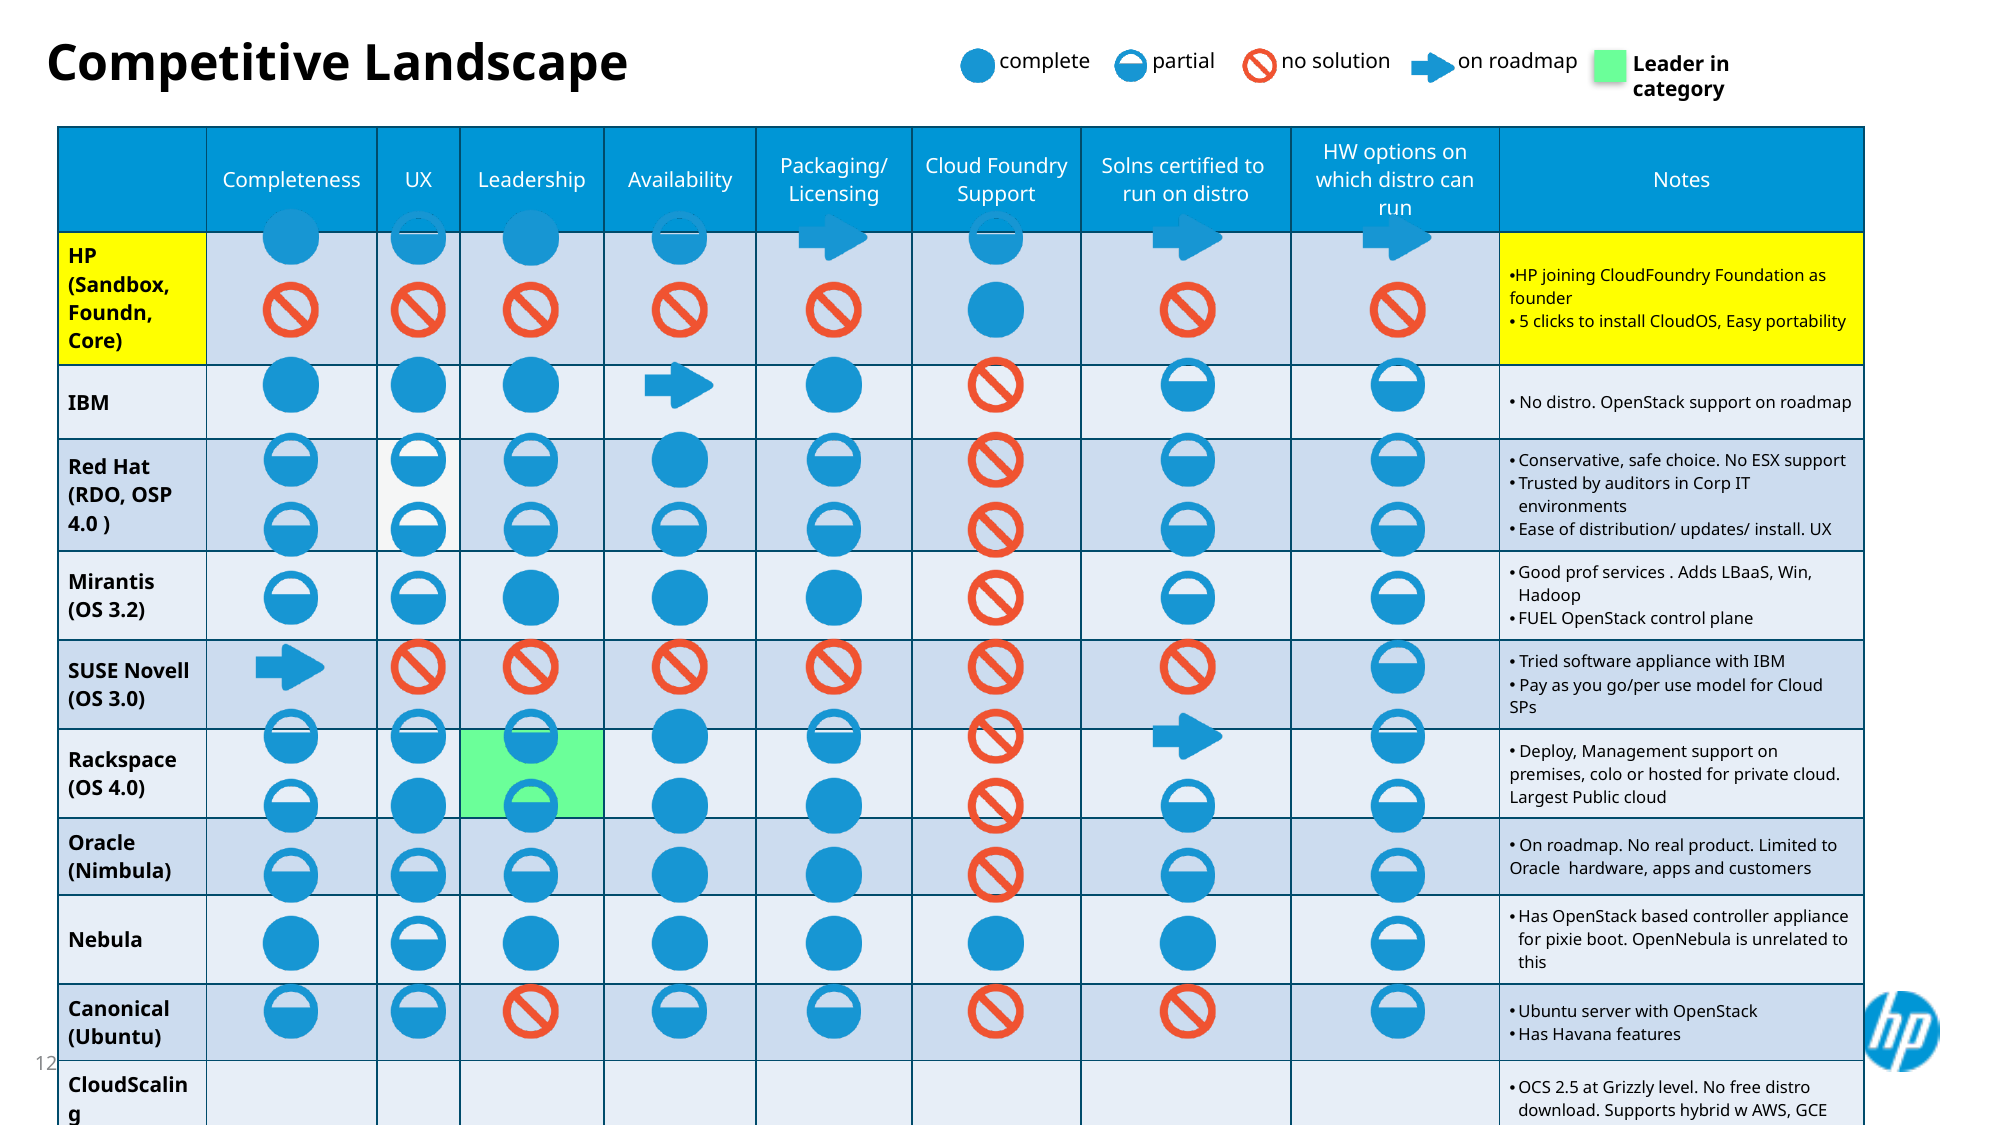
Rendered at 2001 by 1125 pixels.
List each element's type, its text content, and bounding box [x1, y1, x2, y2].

picture [967, 707, 1024, 765]
table_header UX [378, 128, 459, 231]
table_cell Red Hat (RDO, OSP 4.0 ) [59, 440, 206, 550]
text_box partial [1137, 40, 1260, 80]
table_cell [1082, 1061, 1290, 1125]
table_cell Deploy, Management support on premises, colo or hosted for private cloud. Largest Public cloud [1500, 730, 1863, 817]
table_header Leadership [461, 128, 603, 231]
table_cell [378, 366, 459, 438]
table_cell [757, 819, 911, 894]
table_cell [913, 641, 1080, 728]
table_cell [207, 552, 376, 639]
table_cell [605, 233, 755, 364]
picture [1369, 357, 1425, 413]
picture [390, 915, 446, 971]
picture [1369, 501, 1425, 557]
picture [390, 847, 446, 903]
picture [263, 778, 318, 833]
picture [263, 432, 318, 488]
table_cell Good prof services . Adds LBaaS, Win, Hadoop FUEL OpenStack control plane [1500, 552, 1863, 639]
picture [650, 281, 708, 338]
table_cell [757, 641, 911, 728]
table_cell [757, 985, 911, 1060]
table_cell [378, 819, 459, 894]
table_cell HP joining CloudFoundry Foundation as founder 5 clicks to install CloudOS, Easy portability [1500, 233, 1863, 364]
picture [650, 846, 708, 904]
picture [255, 642, 326, 691]
table_cell [461, 552, 603, 639]
picture [1369, 847, 1425, 903]
table_cell [207, 730, 376, 817]
table_cell [207, 233, 376, 364]
table_header Notes [1500, 128, 1863, 231]
table_cell [378, 440, 459, 550]
picture [1114, 48, 1147, 82]
picture [967, 846, 1024, 904]
table_cell [207, 985, 376, 1060]
table_cell [1082, 440, 1290, 550]
table_cell [461, 641, 603, 728]
picture [502, 356, 559, 413]
picture [650, 914, 708, 972]
table_cell No distro. OpenStack support on roadmap [1500, 366, 1863, 438]
picture [967, 638, 1024, 695]
table_cell [378, 552, 459, 639]
table_cell [757, 552, 911, 639]
table_cell [1292, 552, 1499, 639]
picture [1410, 52, 1455, 83]
table_cell [1020, 730, 1080, 817]
table_cell [913, 1061, 1080, 1125]
title Competitive Landscape [46, 30, 943, 125]
picture [1159, 982, 1216, 1040]
table_cell [207, 896, 265, 983]
picture [967, 568, 1024, 626]
table_cell [856, 896, 911, 983]
table_cell [605, 641, 755, 728]
picture [805, 356, 862, 413]
table_cell [1082, 985, 1290, 1060]
table_cell [605, 730, 653, 817]
picture [805, 501, 861, 557]
picture [1369, 641, 1425, 695]
table_cell [1292, 233, 1499, 364]
picture [1369, 708, 1425, 764]
table_cell [913, 233, 1080, 364]
picture [502, 281, 559, 338]
picture [502, 982, 559, 1040]
table_cell [207, 1061, 376, 1125]
table_cell [703, 730, 755, 817]
table_cell [605, 985, 755, 1060]
picture [1369, 985, 1425, 1039]
picture [503, 847, 558, 903]
picture [1866, 991, 1903, 1050]
table_cell [1082, 641, 1290, 728]
table_cell [461, 1061, 603, 1125]
picture [1160, 569, 1215, 625]
table_cell [1082, 896, 1162, 983]
table_cell [757, 896, 808, 983]
table_cell [378, 730, 459, 817]
table_cell [605, 896, 654, 983]
picture [967, 431, 1024, 488]
picture [650, 568, 708, 626]
table_cell [913, 440, 1080, 550]
table_cell [461, 366, 603, 438]
picture [798, 216, 869, 262]
picture [390, 708, 446, 764]
table_cell [207, 366, 376, 438]
picture [805, 777, 862, 834]
picture [390, 985, 446, 1039]
table_cell Tried software appliance with IBM Pay as you go/per use model for Cloud SPs [1500, 641, 1863, 728]
picture [1160, 778, 1215, 833]
table_cell Nebula [59, 896, 206, 983]
table_cell [378, 233, 459, 364]
table_cell [605, 440, 755, 550]
picture [805, 846, 862, 904]
table_cell [554, 896, 603, 983]
table_cell Mirantis (OS 3.2) [59, 552, 206, 639]
picture [390, 569, 446, 625]
picture [502, 914, 559, 972]
table_cell Has OpenStack based controller appliance for pixie boot. OpenNebula is unrelated to this [1500, 896, 1863, 983]
table_header Solns certified to run on distro [1082, 128, 1290, 231]
table_cell [378, 641, 459, 728]
picture [503, 708, 558, 764]
picture [967, 777, 1024, 834]
picture [805, 638, 862, 695]
picture [651, 501, 707, 557]
table_cell [757, 366, 911, 438]
picture [390, 501, 446, 557]
text_box on roadmap [1443, 40, 1598, 80]
table_cell [378, 985, 459, 1060]
picture [1152, 215, 1223, 262]
picture [650, 777, 708, 834]
table_cell [461, 233, 603, 364]
picture [263, 569, 318, 625]
table_cell [461, 896, 506, 983]
picture [1152, 712, 1223, 760]
table_cell [378, 1061, 459, 1125]
table_cell [1292, 819, 1499, 894]
table_cell [207, 440, 376, 550]
picture [503, 432, 558, 488]
picture [503, 778, 558, 833]
picture [389, 638, 447, 695]
table_cell [461, 985, 603, 1060]
table_cell [1210, 896, 1290, 983]
picture [1368, 281, 1426, 338]
picture [1160, 357, 1215, 413]
table_cell [1020, 896, 1080, 983]
table_cell [1292, 1061, 1499, 1125]
picture [502, 211, 559, 266]
picture [262, 356, 319, 413]
picture [1242, 48, 1277, 83]
picture [1160, 847, 1215, 903]
table_cell [1292, 641, 1499, 728]
picture [262, 281, 319, 338]
picture [805, 568, 862, 626]
picture [1369, 432, 1425, 488]
table_cell Canonical (Ubuntu) [59, 985, 206, 1060]
table_cell [913, 985, 1080, 1060]
table_cell [1082, 552, 1290, 639]
picture [262, 210, 319, 265]
table_header [59, 128, 206, 231]
table_cell SUSE Novell (OS 3.0) [59, 641, 206, 728]
table_cell HP (Sandbox, Foundn, Core) [59, 233, 206, 364]
picture [651, 985, 707, 1039]
picture [967, 281, 1024, 338]
picture [1902, 1034, 1940, 1072]
picture [1369, 569, 1425, 625]
table_cell IBM [59, 366, 206, 438]
table_cell [757, 1061, 911, 1125]
picture [1160, 432, 1215, 488]
table_header Availability [605, 128, 755, 231]
picture [1362, 214, 1432, 262]
table_cell [1292, 985, 1499, 1060]
picture [263, 708, 318, 764]
picture [1369, 778, 1425, 833]
table_header HW options on which distro can run [1292, 128, 1499, 231]
picture [960, 48, 996, 83]
table_cell On roadmap. No real product. Limited to Oracle hardware, apps and customers [1500, 819, 1863, 894]
picture [1159, 281, 1216, 338]
picture [1904, 991, 1940, 1028]
picture [1866, 1012, 1933, 1072]
picture [805, 281, 862, 338]
picture [651, 212, 707, 265]
table_cell [1292, 366, 1499, 438]
picture [967, 914, 1024, 972]
picture [967, 500, 1024, 558]
picture [967, 356, 1024, 413]
table_cell [1082, 233, 1290, 364]
picture [502, 638, 559, 695]
table_cell [461, 440, 603, 550]
picture [1159, 914, 1216, 972]
text_box no solution [1266, 40, 1407, 80]
picture [502, 568, 559, 626]
picture [1159, 638, 1216, 695]
picture [805, 914, 862, 972]
table_cell [1292, 896, 1499, 983]
picture [263, 501, 318, 557]
table_cell [1082, 366, 1290, 438]
table_cell [1082, 819, 1290, 894]
table_cell [207, 819, 376, 894]
picture [805, 985, 861, 1039]
picture [805, 708, 861, 764]
picture [805, 432, 861, 488]
picture [968, 212, 1024, 265]
picture [650, 638, 708, 695]
picture [644, 360, 714, 409]
table_cell Conservative, safe choice. No ESX support Trusted by auditors in Corp IT environments Ease of distribution/ updates/ install. UX [1500, 440, 1863, 550]
table_cell [605, 552, 755, 639]
text_box [1594, 49, 1618, 83]
picture [263, 847, 318, 903]
table_cell [605, 1061, 755, 1125]
picture [389, 281, 447, 338]
table_cell Rackspace (OS 4.0) [59, 730, 206, 817]
picture [262, 914, 319, 972]
table_cell CloudScaling [59, 1061, 206, 1125]
picture [1369, 915, 1425, 971]
table_header Completeness [207, 128, 376, 231]
table_cell [605, 819, 755, 894]
table_cell OCS 2.5 at Grizzly level. No free distro download. Supports hybrid w AWS, GCE [1500, 1061, 1863, 1125]
picture [389, 777, 447, 834]
table_cell [1292, 440, 1499, 550]
table_cell [913, 819, 1080, 894]
picture [503, 501, 558, 557]
picture [650, 707, 708, 765]
picture [389, 356, 447, 413]
table_header Packaging/ Licensing [757, 128, 911, 231]
table_cell [913, 366, 1080, 438]
table_cell [378, 896, 459, 983]
table_cell [1292, 730, 1499, 817]
table_cell [757, 440, 911, 550]
table_cell [1082, 730, 1290, 817]
text_box complete [984, 40, 1107, 80]
picture [390, 212, 446, 265]
picture [1160, 501, 1215, 557]
picture [263, 985, 318, 1039]
picture [967, 982, 1024, 1040]
table_header Cloud Foundry Support [913, 128, 1080, 231]
table_cell [913, 552, 1080, 639]
table_cell Oracle (Nimbula) [59, 819, 206, 894]
table_cell [313, 896, 376, 983]
table_cell [461, 730, 603, 817]
table_cell [913, 730, 970, 817]
picture [390, 432, 446, 488]
table_cell [913, 896, 970, 983]
table_cell [461, 819, 603, 894]
table_cell [702, 896, 755, 983]
table_cell [605, 366, 755, 438]
text_box Leader in category [1618, 42, 1823, 108]
table_cell [207, 641, 376, 728]
picture [650, 431, 708, 488]
table_cell Ubuntu server with OpenStack Has Havana features [1500, 985, 1863, 1060]
table_cell [757, 233, 911, 364]
table_cell [757, 730, 911, 817]
